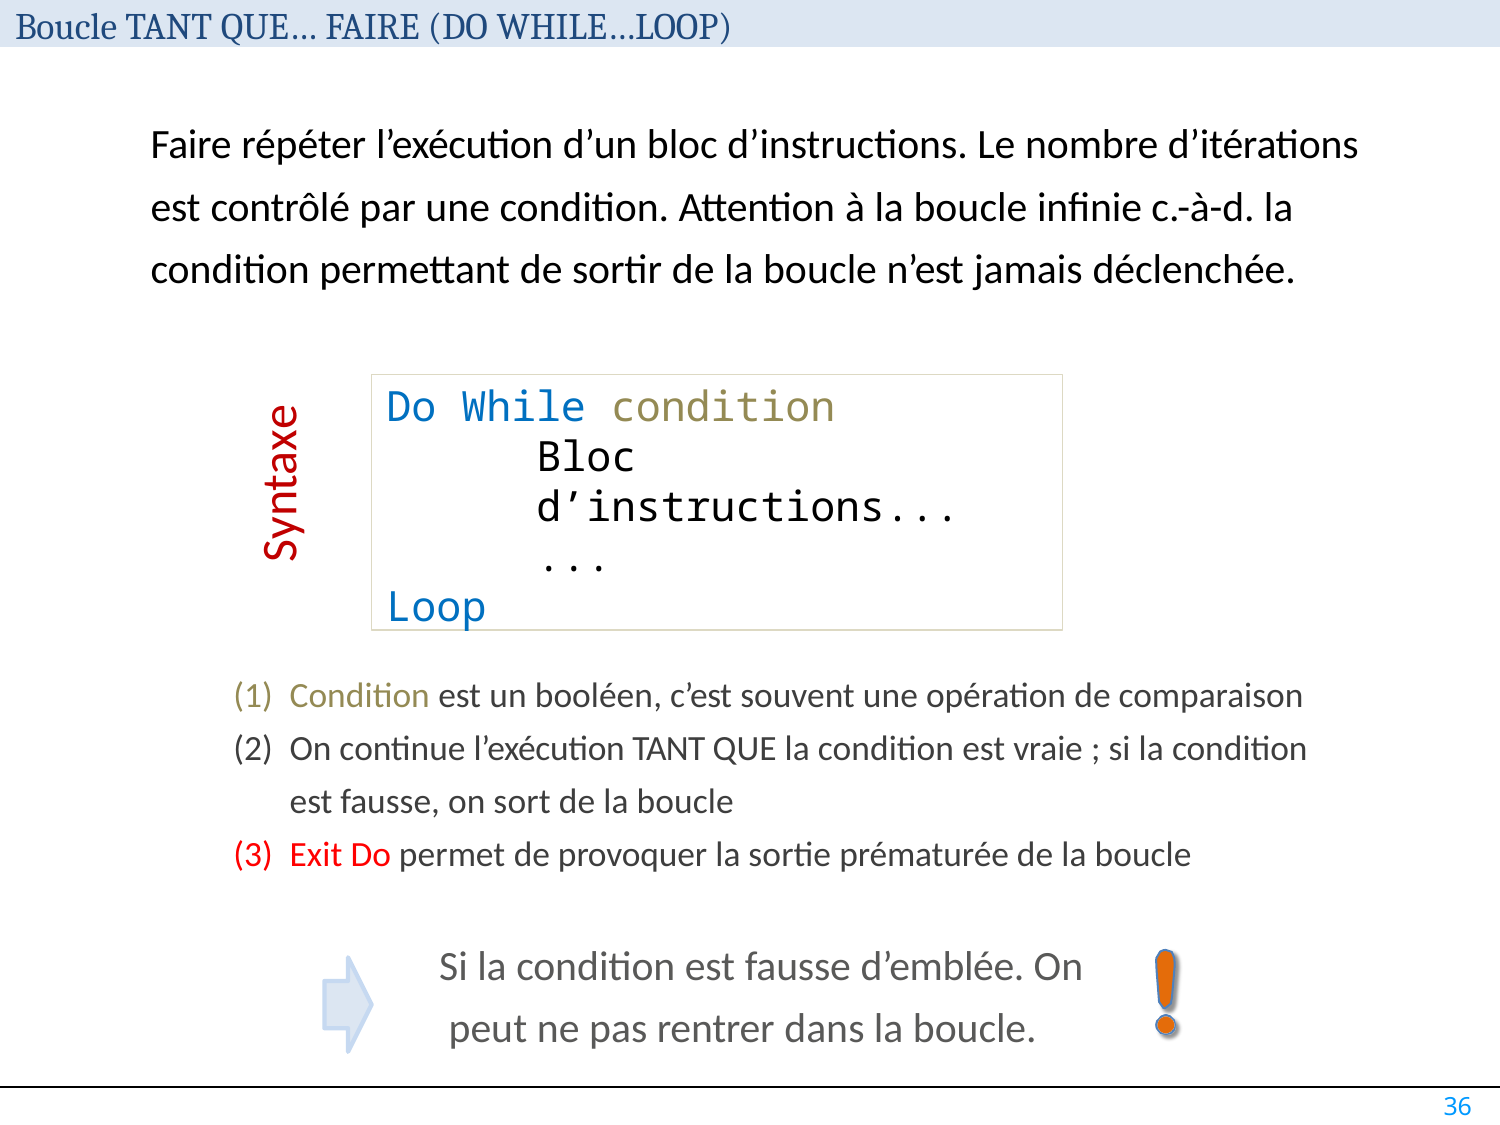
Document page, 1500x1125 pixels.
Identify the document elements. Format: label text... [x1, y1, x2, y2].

title Boucle TANT QUE… FAIRE (DO WHILE…LOOP) [12, 0, 771, 190]
text_box Syntaxe [256, 403, 311, 565]
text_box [321, 954, 375, 1055]
text_box Faire répéter l’exécution d’un bloc d’instructions. Le nombre d’itérations est contrôlé par une condition. Attention à la boucle infinie c.-à-d. la condition permettant de sortir de la boucle n’est jamais déclenchée. [148, 102, 1373, 293]
text_box Do While condition Bloc d’instructions... ... Loop [371, 374, 1063, 630]
text_box 36 [1437, 1085, 1481, 1125]
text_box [1152, 946, 1185, 1045]
text_box Condition est un booléen, c’est souvent une opération de comparaison On continue l’exécution TANT QUE la condition est vraie ; si la condition est fausse, on sort de la boucle Exit Do permet de provoquer la sortie prématurée de la boucle Si la condition est fausse d’emblée. On peut ne pas rentrer dans la boucle. [231, 659, 1318, 1052]
